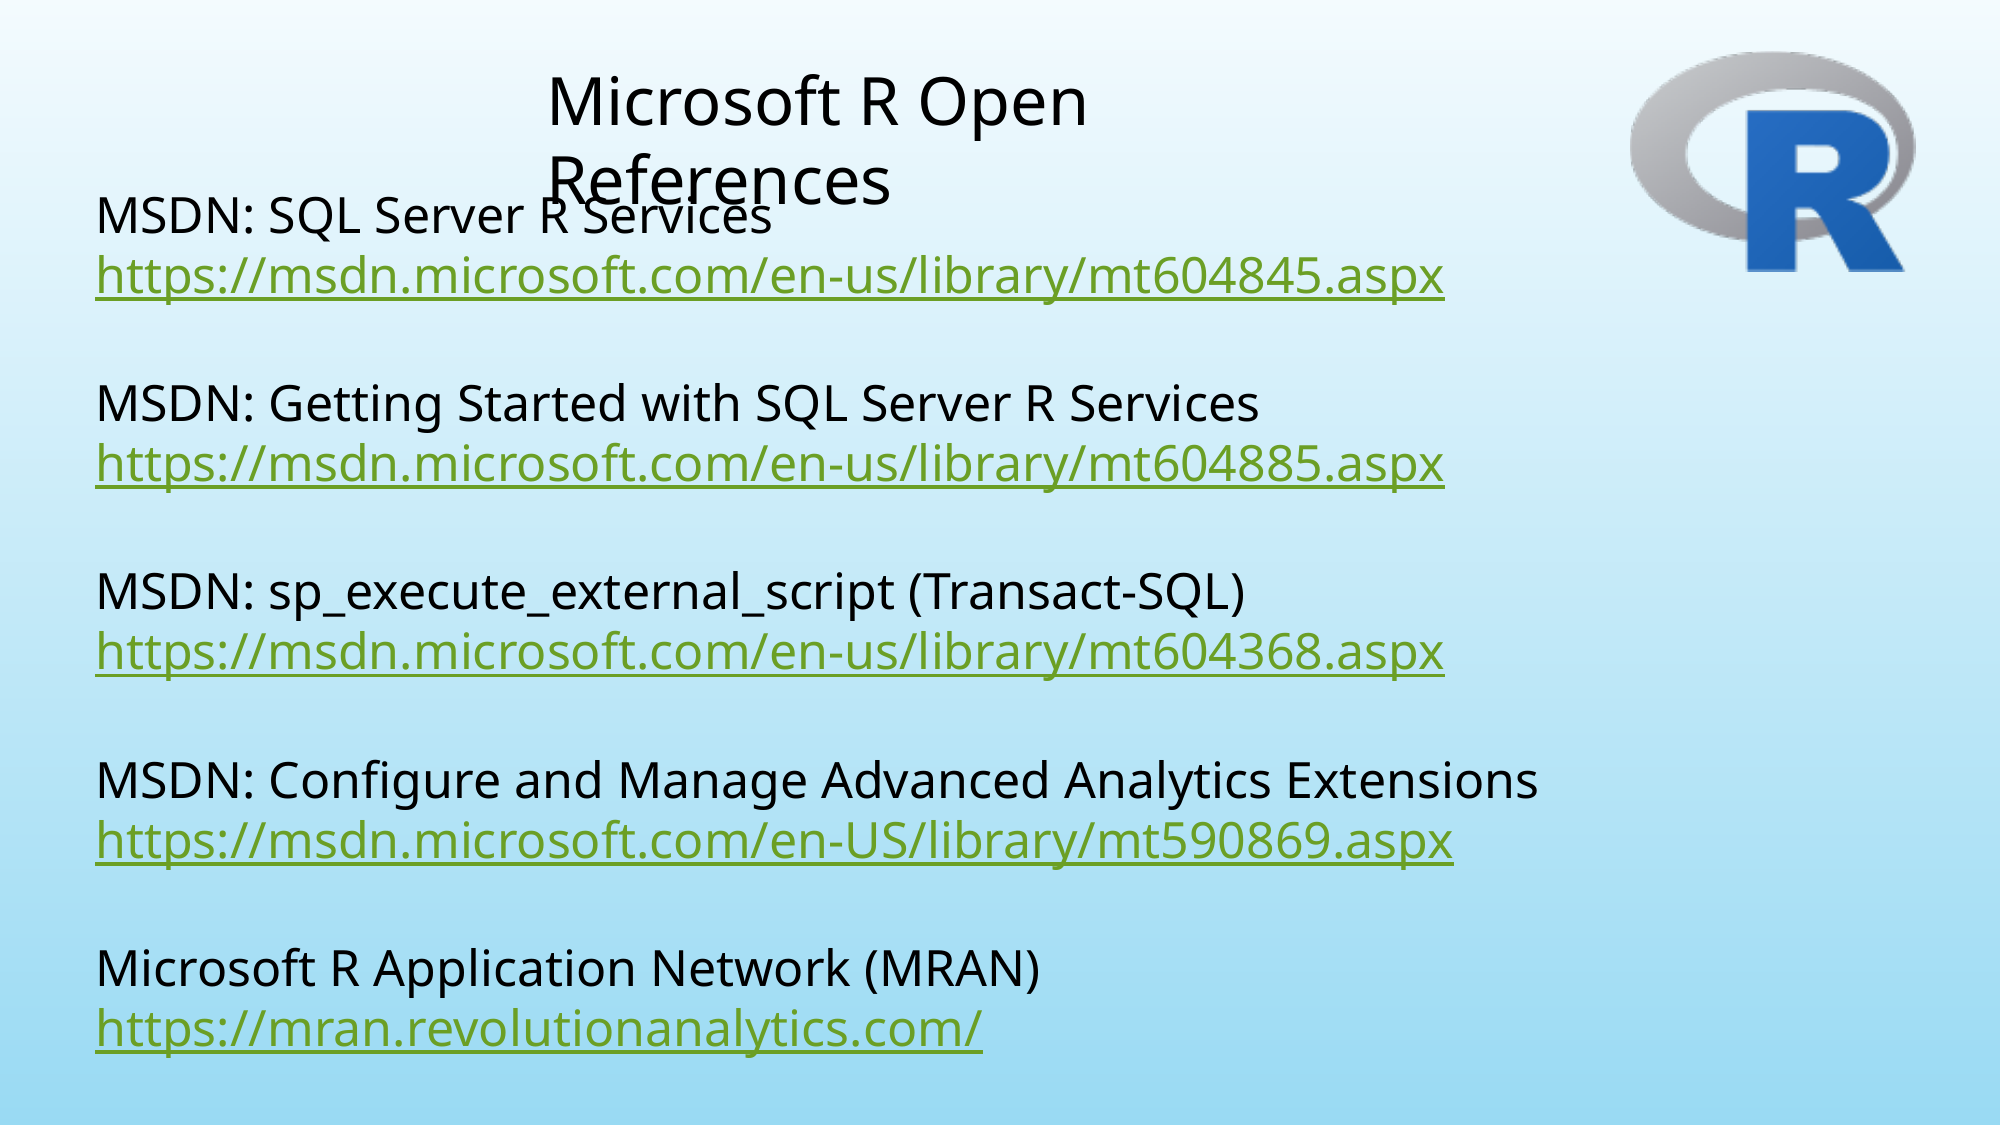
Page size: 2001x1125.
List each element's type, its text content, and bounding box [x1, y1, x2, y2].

text_box Microsoft R Open References [531, 51, 1385, 176]
picture [1630, 50, 1916, 272]
text_box MSDN: SQL Server R Services https://msdn.microsoft.com/en-us/library/mt604845.aspx MSDN: Getting Started with SQL Server R Services https://msdn.microsoft.com/en-us/library/mt604885.aspx MSDN: sp_execute_external_script (Transact-SQL) https://msdn.microsoft.com/en-us/library/mt604368.aspx MSDN: Configure and Manage Advanced Analytics Extensions https://msdn.microsoft.com/en-US/library/mt590869.aspx Microsoft R Application Network (MRAN) https://mran.revolutionanalytics.com/ [80, 176, 1747, 1125]
